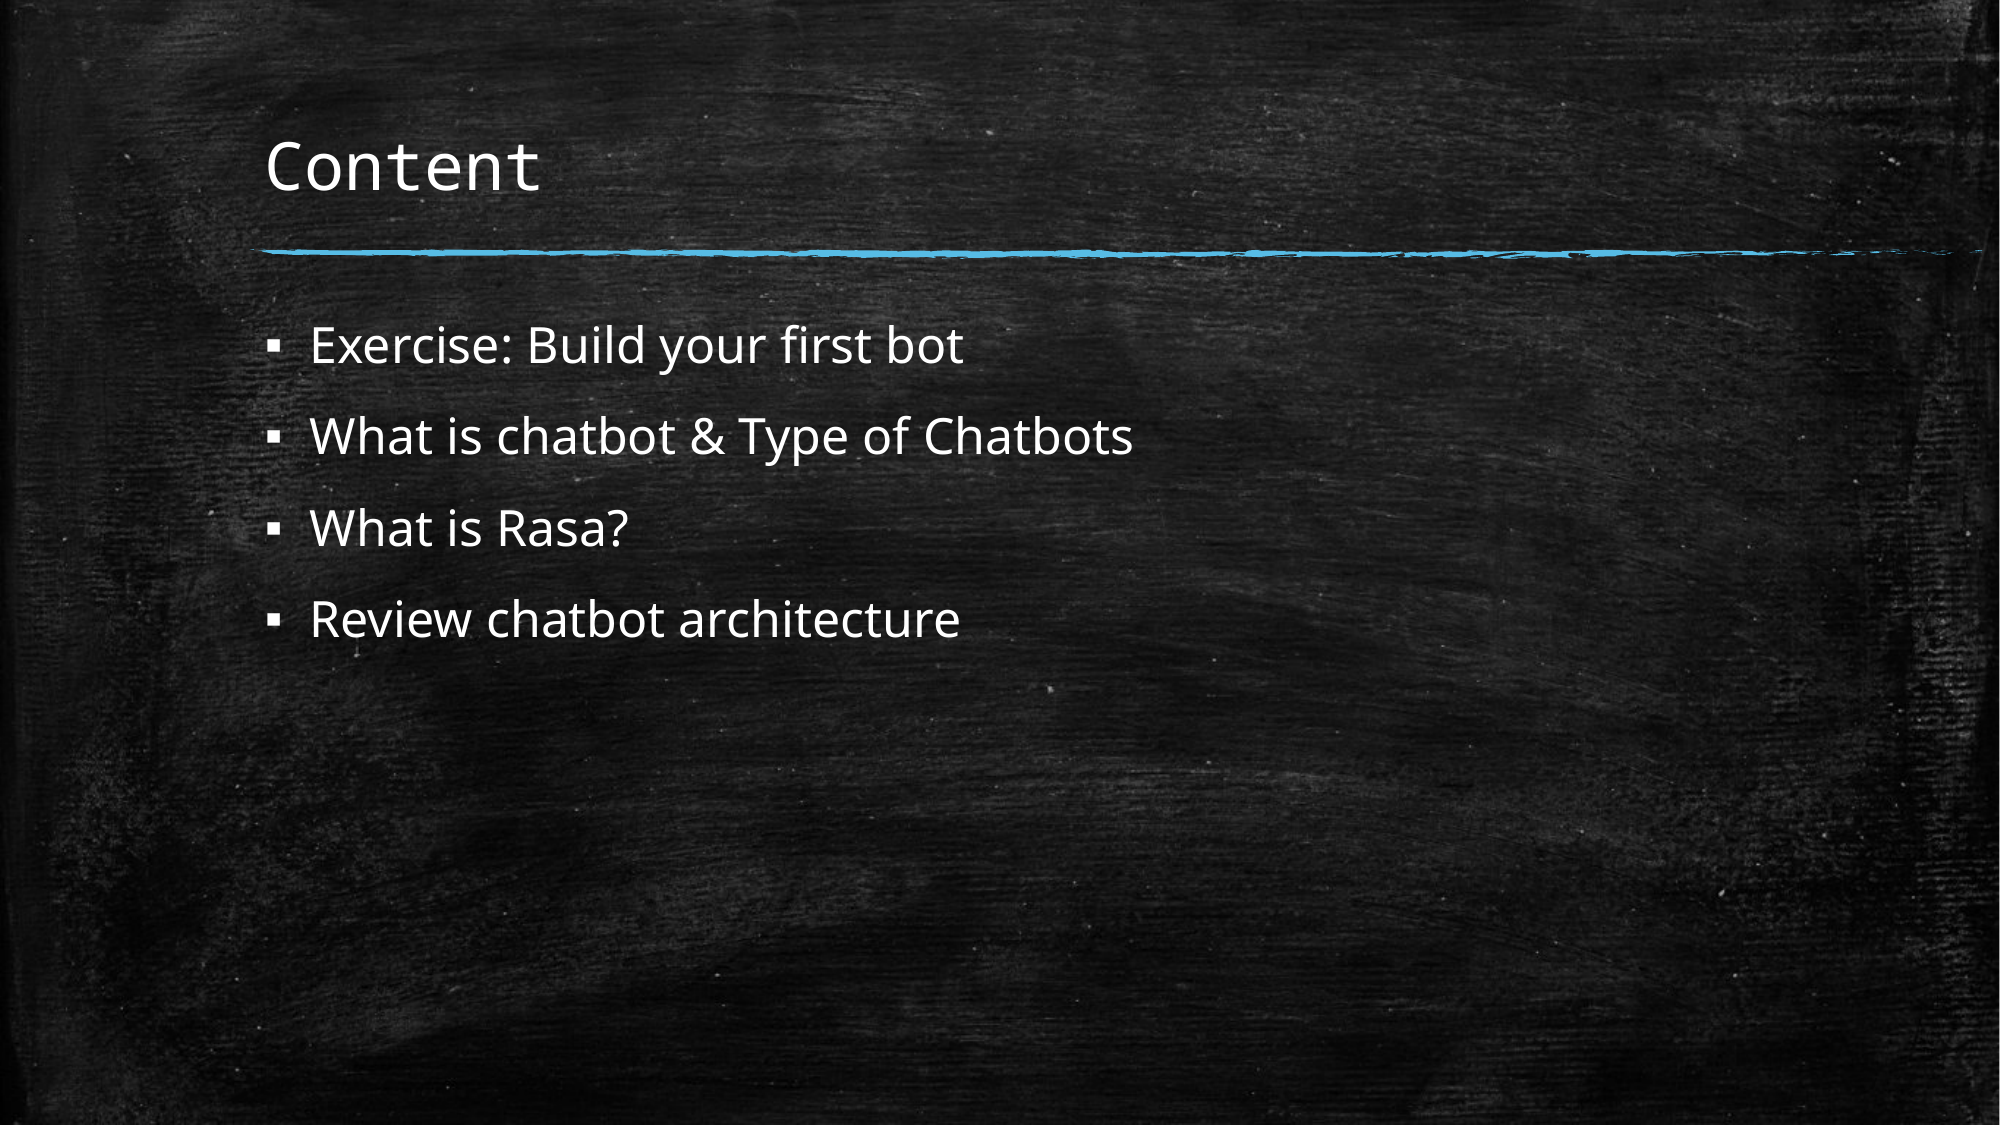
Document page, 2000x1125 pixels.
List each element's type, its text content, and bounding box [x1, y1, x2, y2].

title Content [249, 45, 1750, 213]
list Exercise: Build your first bot What is chatbot & Type of Chatbots What is Rasa? Review chatbot architecture [249, 312, 1750, 1013]
